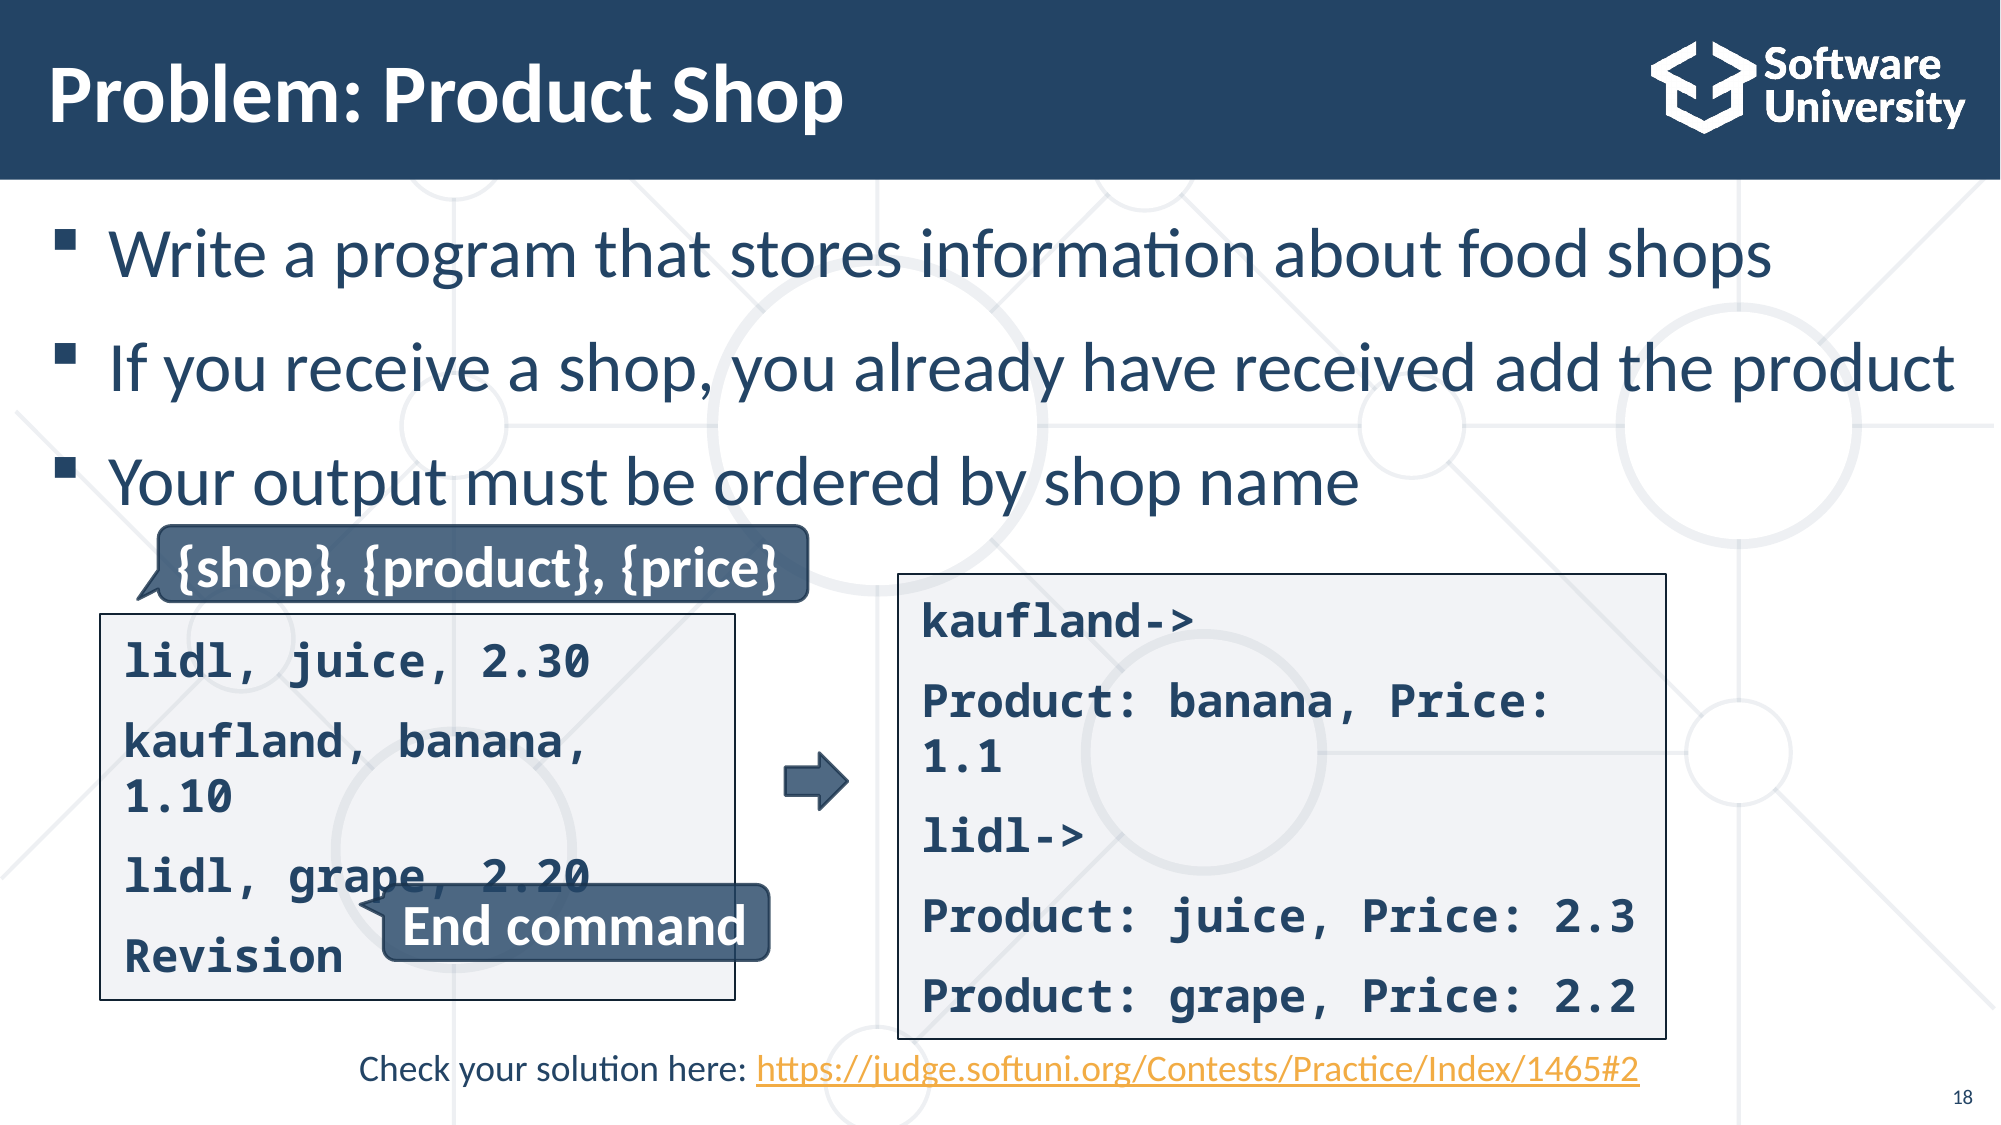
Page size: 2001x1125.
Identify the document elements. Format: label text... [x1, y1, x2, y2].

text_box lidl, juice, 2.30 kaufland, banana, 1.10 lidl, grape, 2.20 Revision [99, 614, 736, 1000]
text_box Check your solution here: https://judge.softuni.org/Contests/Practice/Index/1465#2 [102, 1036, 1898, 1097]
slide_number 18 [1927, 1067, 1989, 1117]
text_box kaufland-> Product: banana, Price: 1.1 lidl-> Product: juice, Price: 2.3 Product: grape, Price: 2.2 [897, 573, 1666, 1040]
picture [1651, 41, 1966, 134]
text_box {shop}, {product}, {price} [135, 523, 810, 604]
list Write a program that stores information about food shops If you receive a shop, you already have received add the product Your output must be ordered by shop name [31, 196, 1988, 1050]
title Problem: Product Shop [31, 16, 1625, 162]
text_box End command [357, 882, 772, 963]
text_box [783, 750, 850, 812]
